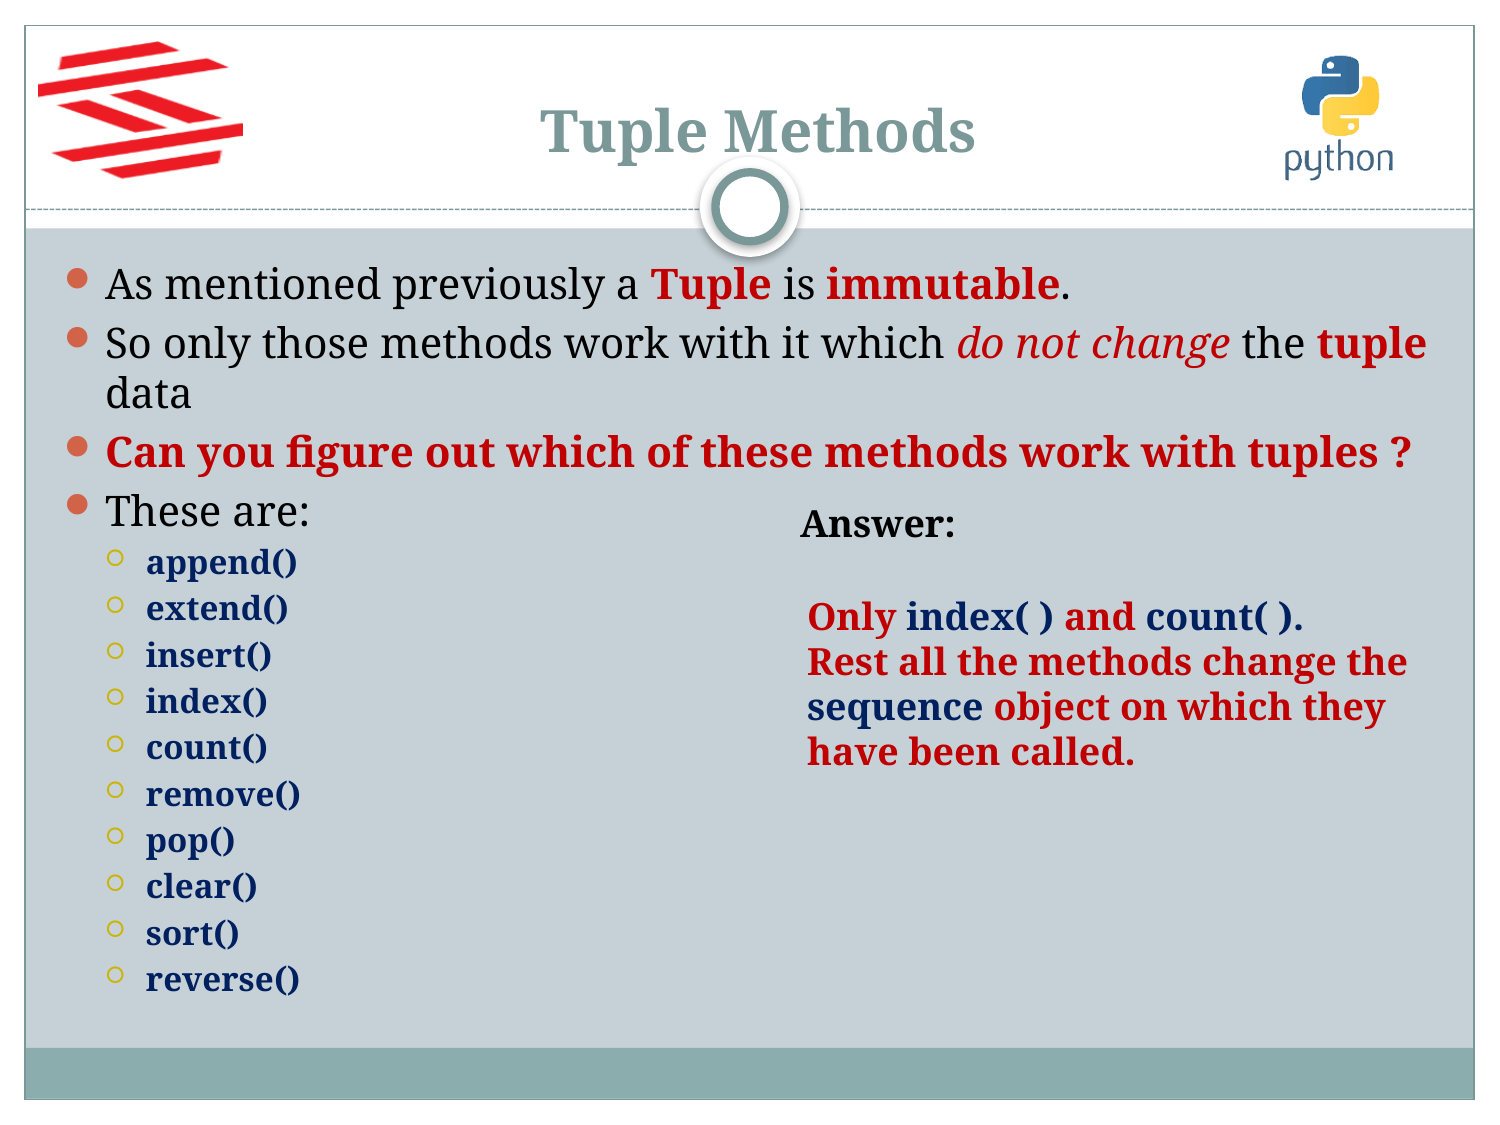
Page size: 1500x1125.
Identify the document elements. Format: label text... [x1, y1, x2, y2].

text_box Only index( ) and count( ). Rest all the methods change the sequence object on which they have been called. [792, 585, 1434, 871]
list As mentioned previously a Tuple is immutable. So only those methods work with it which do not change the tuple data Can you figure out which of these methods work with tuples ? These are: append() extend() insert() index() count() remove() pop() clear() sort() reverse() [49, 250, 1445, 1047]
picture [1206, 53, 1471, 186]
picture [37, 40, 243, 185]
text_box Answer: [785, 492, 1301, 552]
title Tuple Methods [248, 46, 1459, 172]
